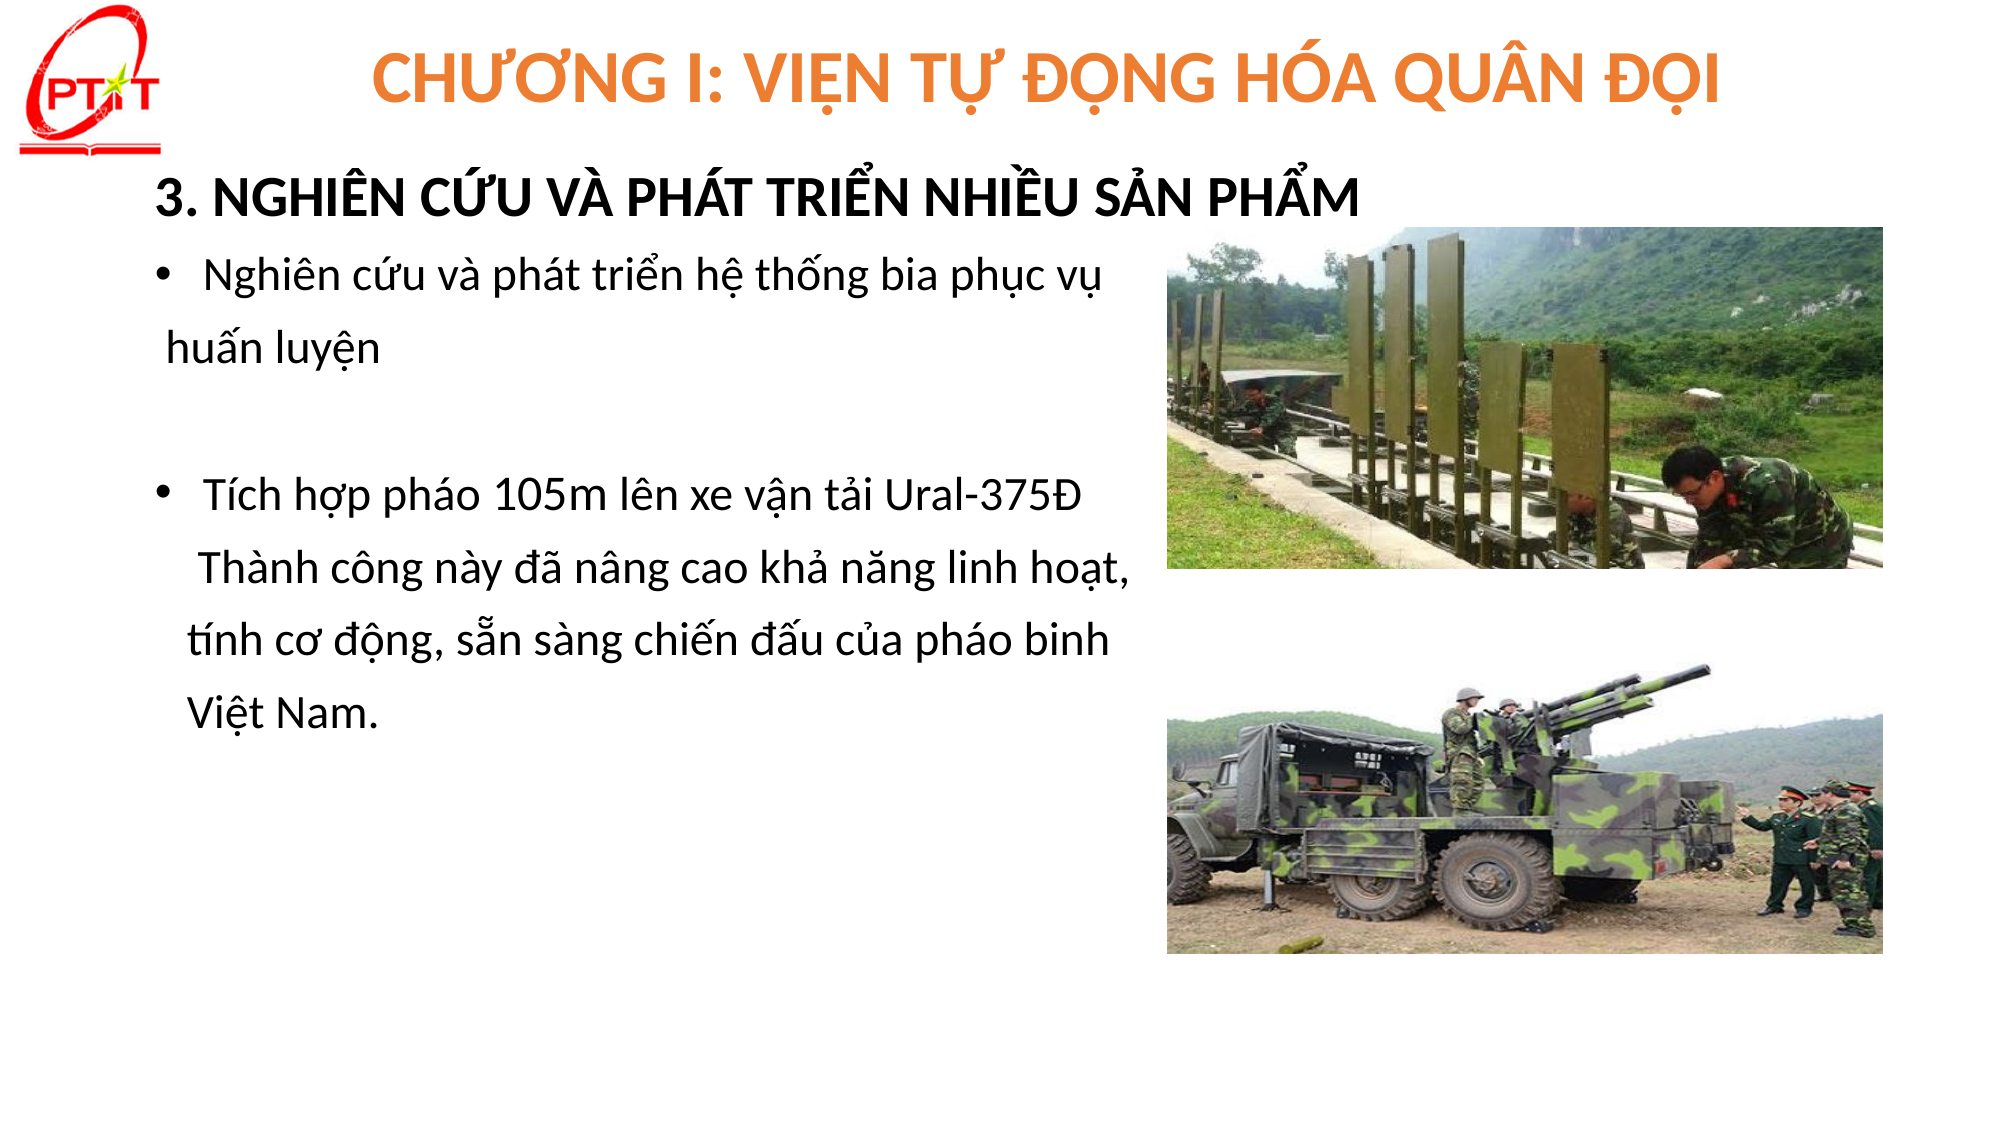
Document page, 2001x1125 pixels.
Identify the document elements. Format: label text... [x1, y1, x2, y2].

picture [1167, 227, 1883, 570]
picture [1167, 617, 1883, 954]
title CHƯƠNG I: VIỆN TỰ ĐỘNG HÓA QUÂN ĐỘI [183, 0, 1930, 159]
picture [0, 0, 183, 166]
list 3. NGHIÊN CỨU VÀ PHÁT TRIỂN NHIỀU SẢN PHẨM Nghiên cứu và phát triển hệ thống bia phục vụ huấn luyện Tích hợp pháo 105m lên xe vận tải Ural-375Đ Thành công này đã nâng cao khả năng linh hoạt, tính cơ động, sẵn sàng chiến đấu của pháo binh Việt Nam. [139, 158, 1863, 1014]
